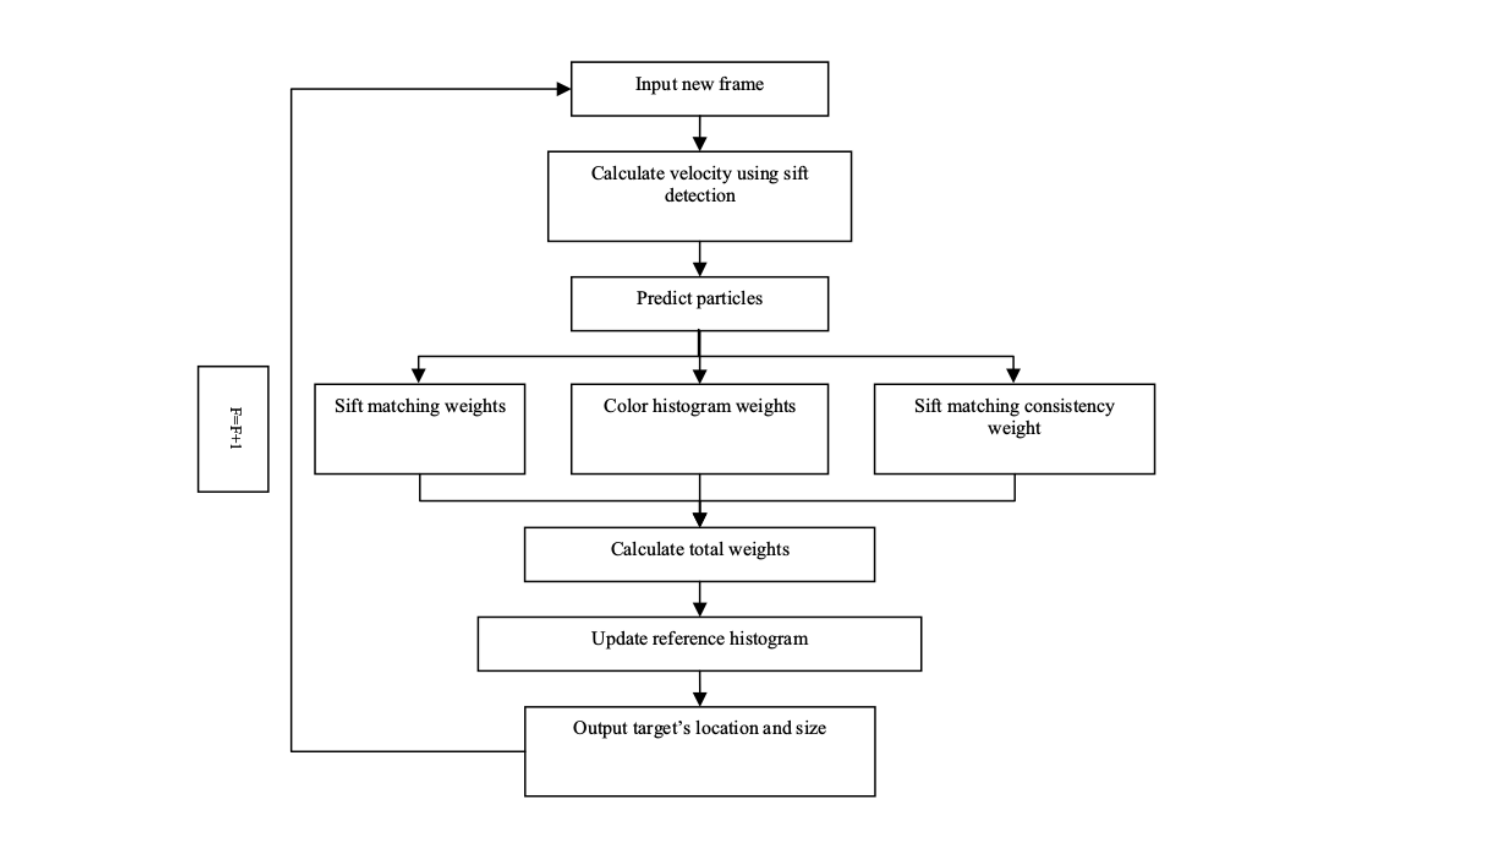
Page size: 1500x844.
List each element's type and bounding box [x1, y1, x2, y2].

picture [78, 17, 1368, 826]
